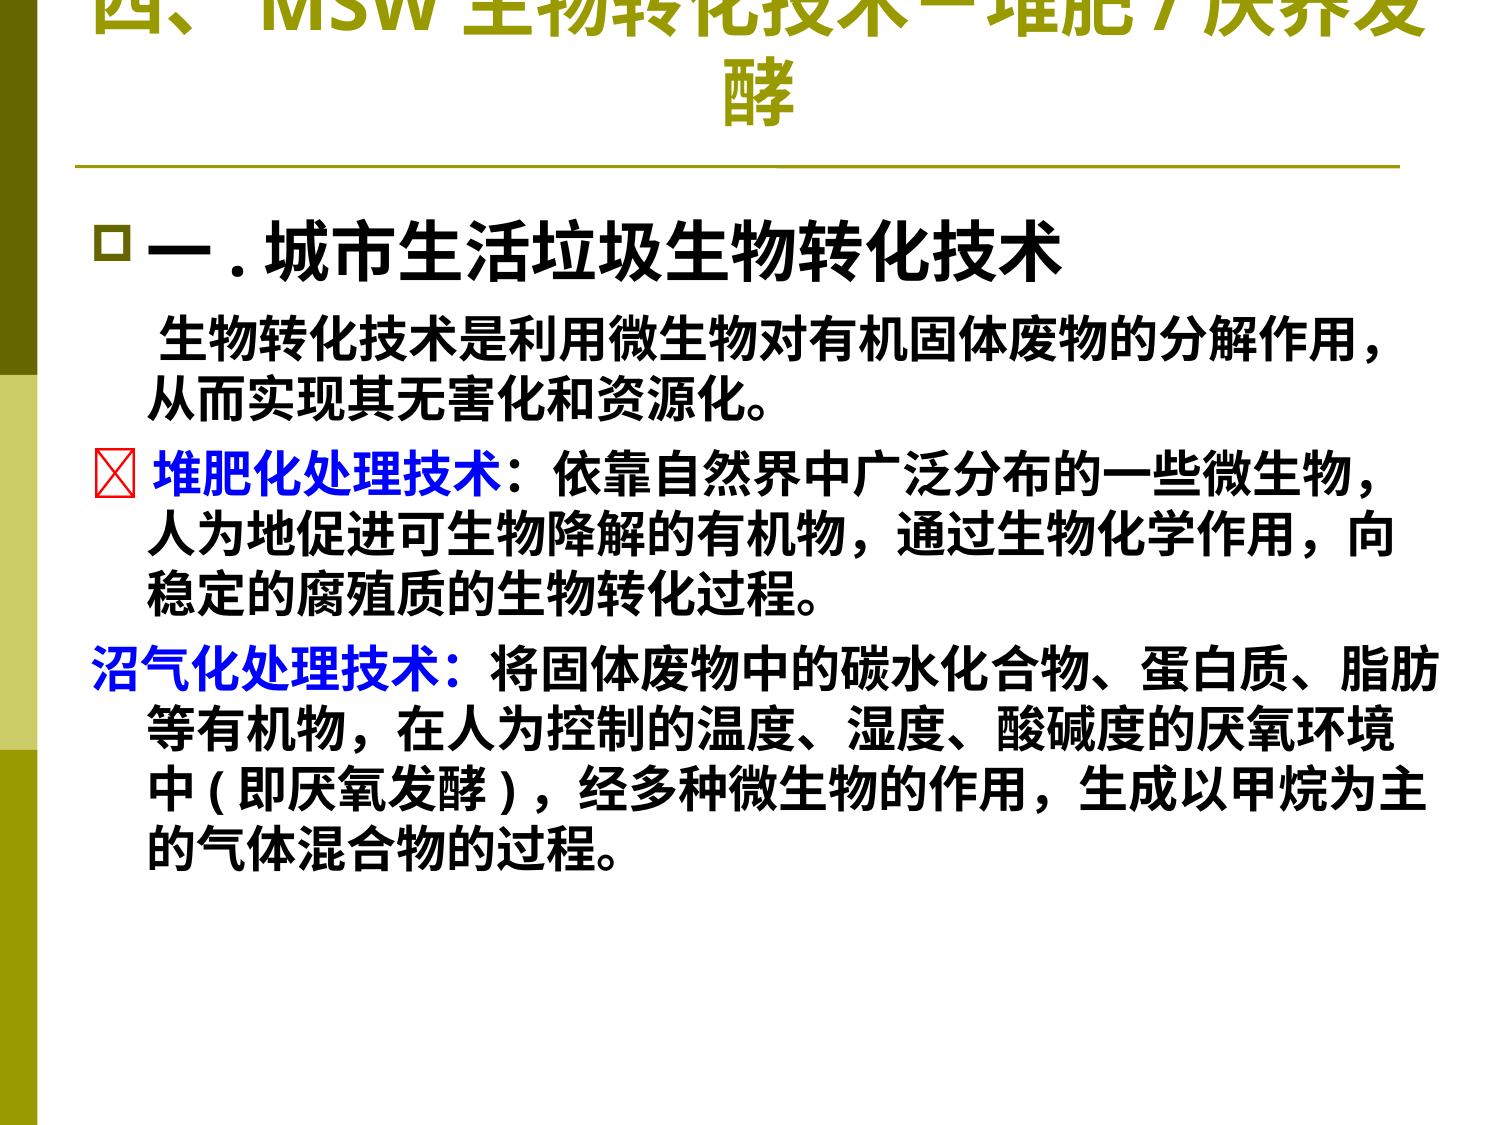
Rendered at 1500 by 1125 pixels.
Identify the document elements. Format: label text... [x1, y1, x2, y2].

list 一.城市生活垃圾生物转化技术 生物转化技术是利用微生物对有机固体废物的分解作用，从而实现其无害化和资源化。 堆肥化处理技术：依靠自然界中广泛分布的一些微生物，人为地促进可生物降解的有机物，通过生物化学作用，向稳定的腐殖质的生物转化过程。 沼气化处理技术：将固体废物中的碳水化合物、蛋白质、脂肪等有机物，在人为控制的温度、湿度、酸碱度的厌氧环境中(即厌氧发酵)，经多种微生物的作用，生成以甲烷为主的气体混合物的过程。 [75, 202, 1459, 1083]
title 四、MSW生物转化技术－堆肥/厌养发酵 [55, 42, 1462, 144]
